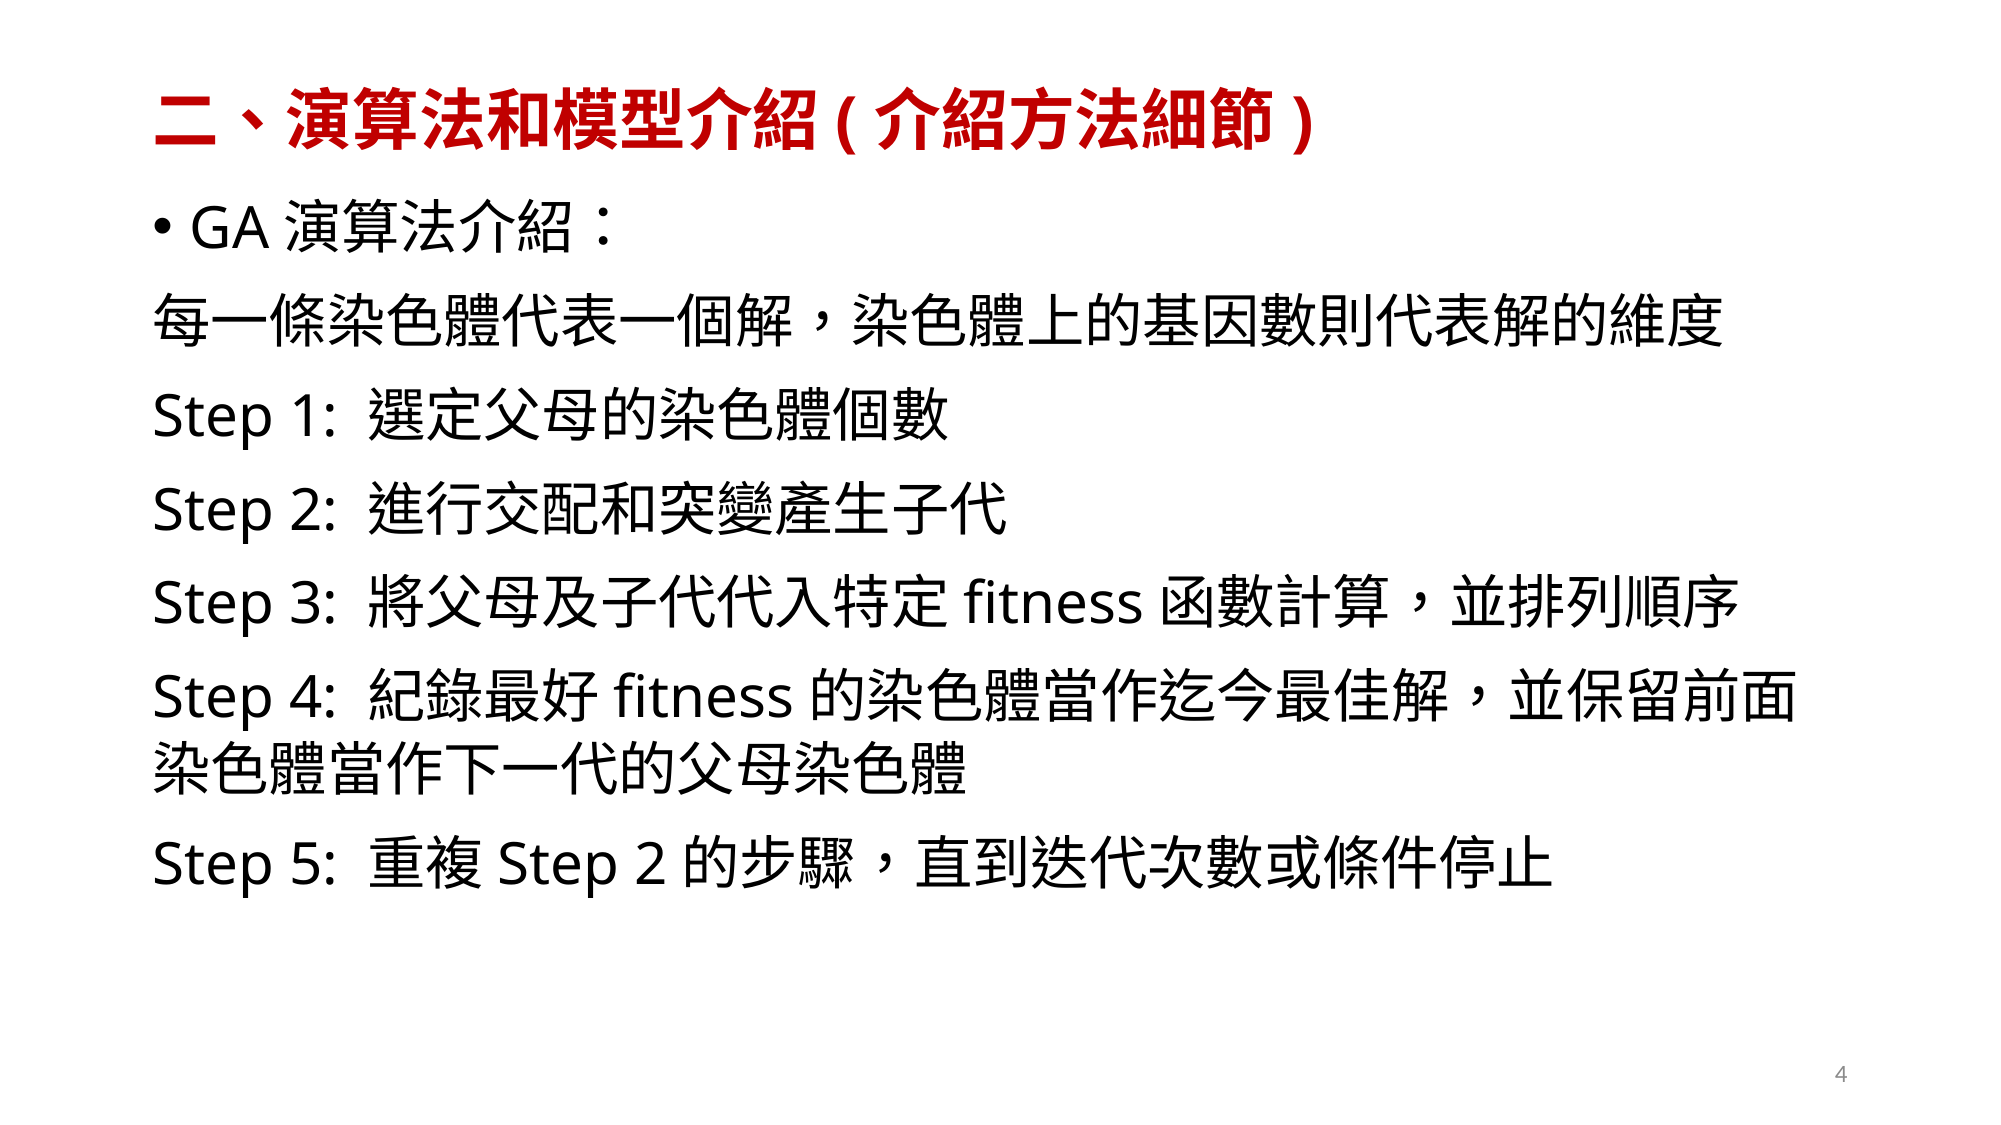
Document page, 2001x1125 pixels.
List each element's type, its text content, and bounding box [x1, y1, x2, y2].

title 二、演算法和模型介紹(介紹方法細節) [137, 37, 1863, 179]
slide_number 4 [1412, 1042, 1863, 1103]
list GA演算法介紹： 每一條染色體代表一個解，染色體上的基因數則代表解的維度 Step 1: 選定父母的染色體個數 Step 2: 進行交配和突變產生子代 Step 3: 將父母及子代代入特定fitness函數計算，並排列順序 Step 4: 紀錄最好fitness的染色體當作迄今最佳解，並保留前面染色體當作下一代的父母染色體 Step 5: 重複Step 2的步驟，直到迭代次數或條件停止 [137, 179, 1863, 1014]
